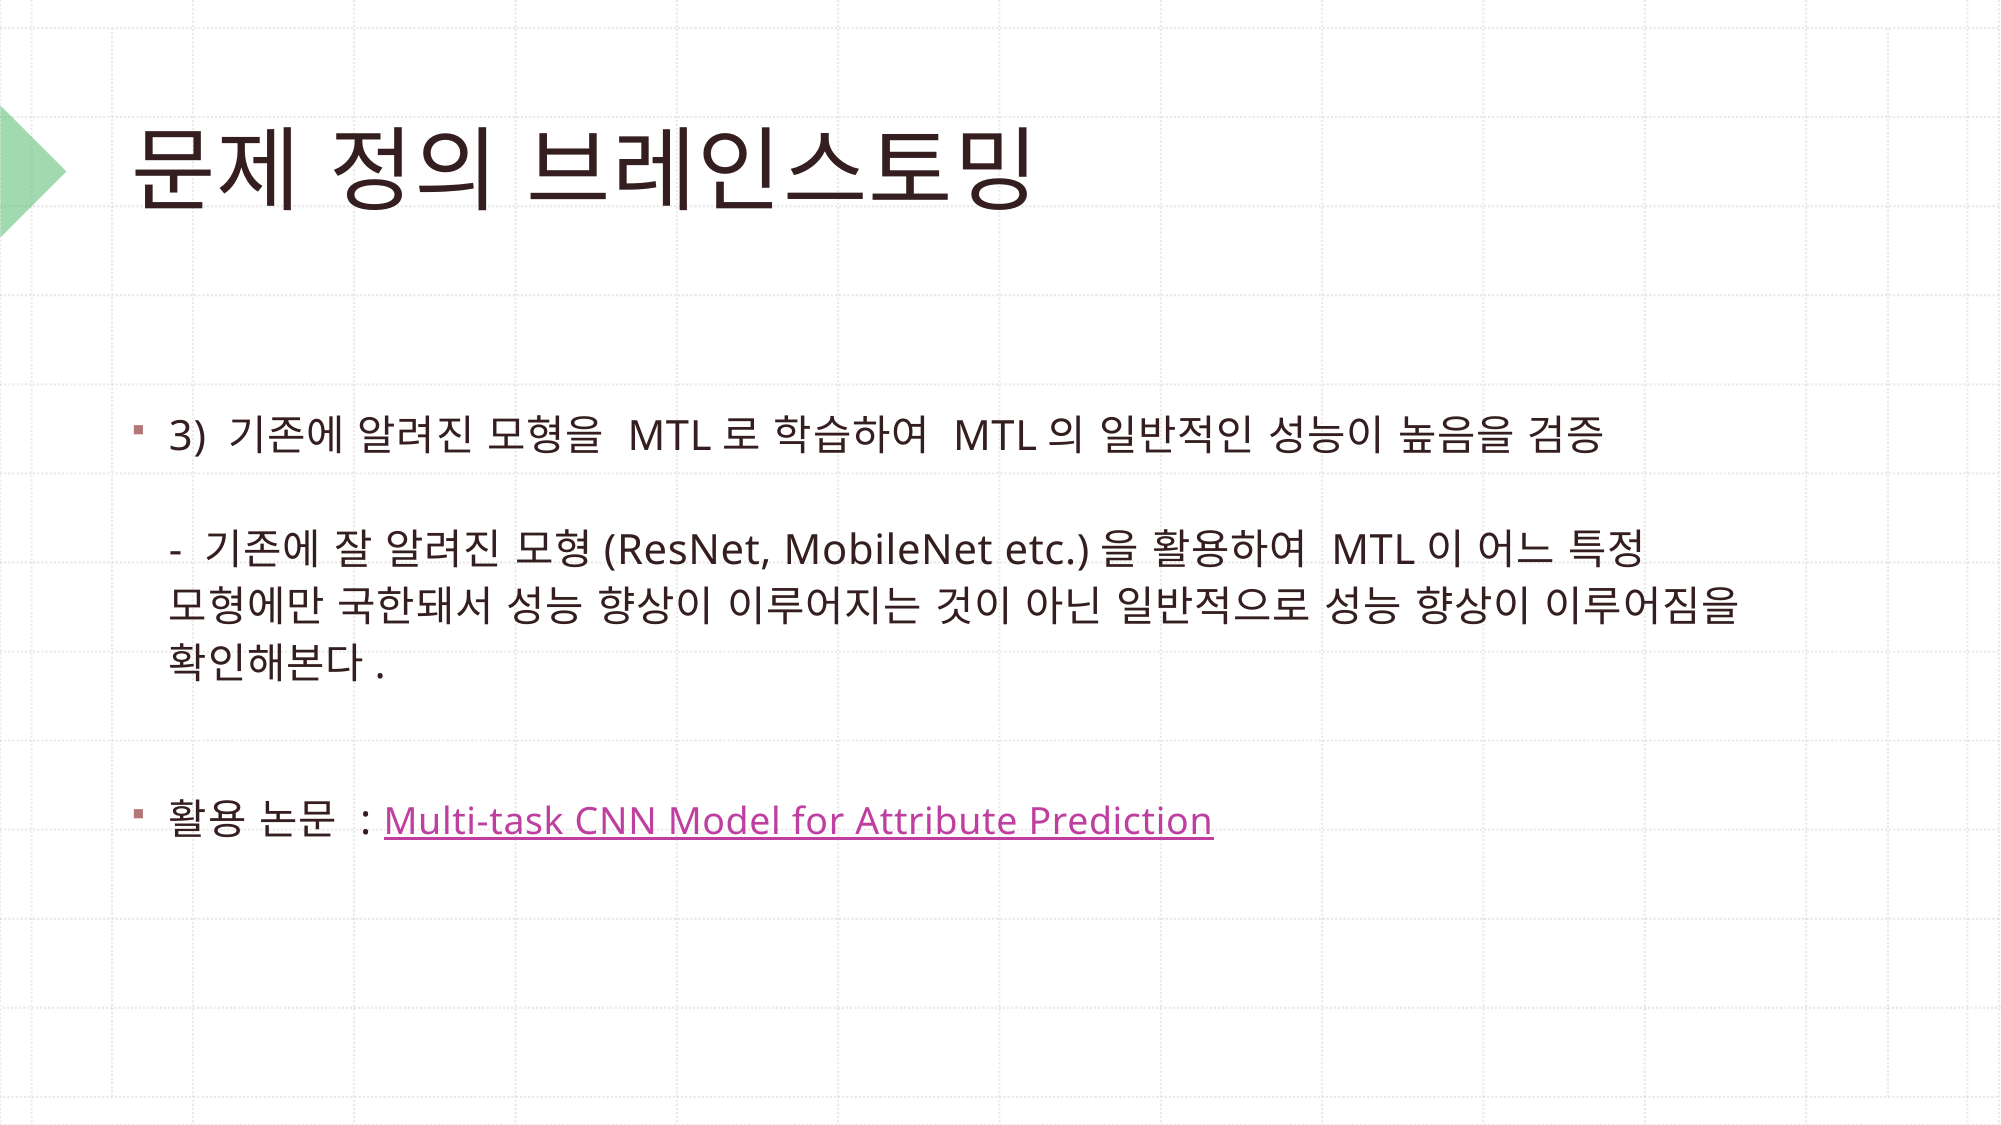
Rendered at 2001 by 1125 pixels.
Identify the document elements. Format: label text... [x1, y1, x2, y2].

title 문제 정의 브레인스토밍 [113, 0, 1808, 237]
list 3) 기존에 알려진 모형을 MTL로 학습하여 MTL의 일반적인 성능이 높음을 검증 - 기존에 잘 알려진 모형(ResNet, MobileNet etc.)을 활용하여 MTL이 어느 특정 모형에만 국한돼서 성능 향상이 이루어지는 것이 아닌 일반적으로 성능 향상이 이루어짐을 확인해본다. 활용 논문 : Multi-task CNN Model for Attribute Prediction [113, 383, 1808, 969]
